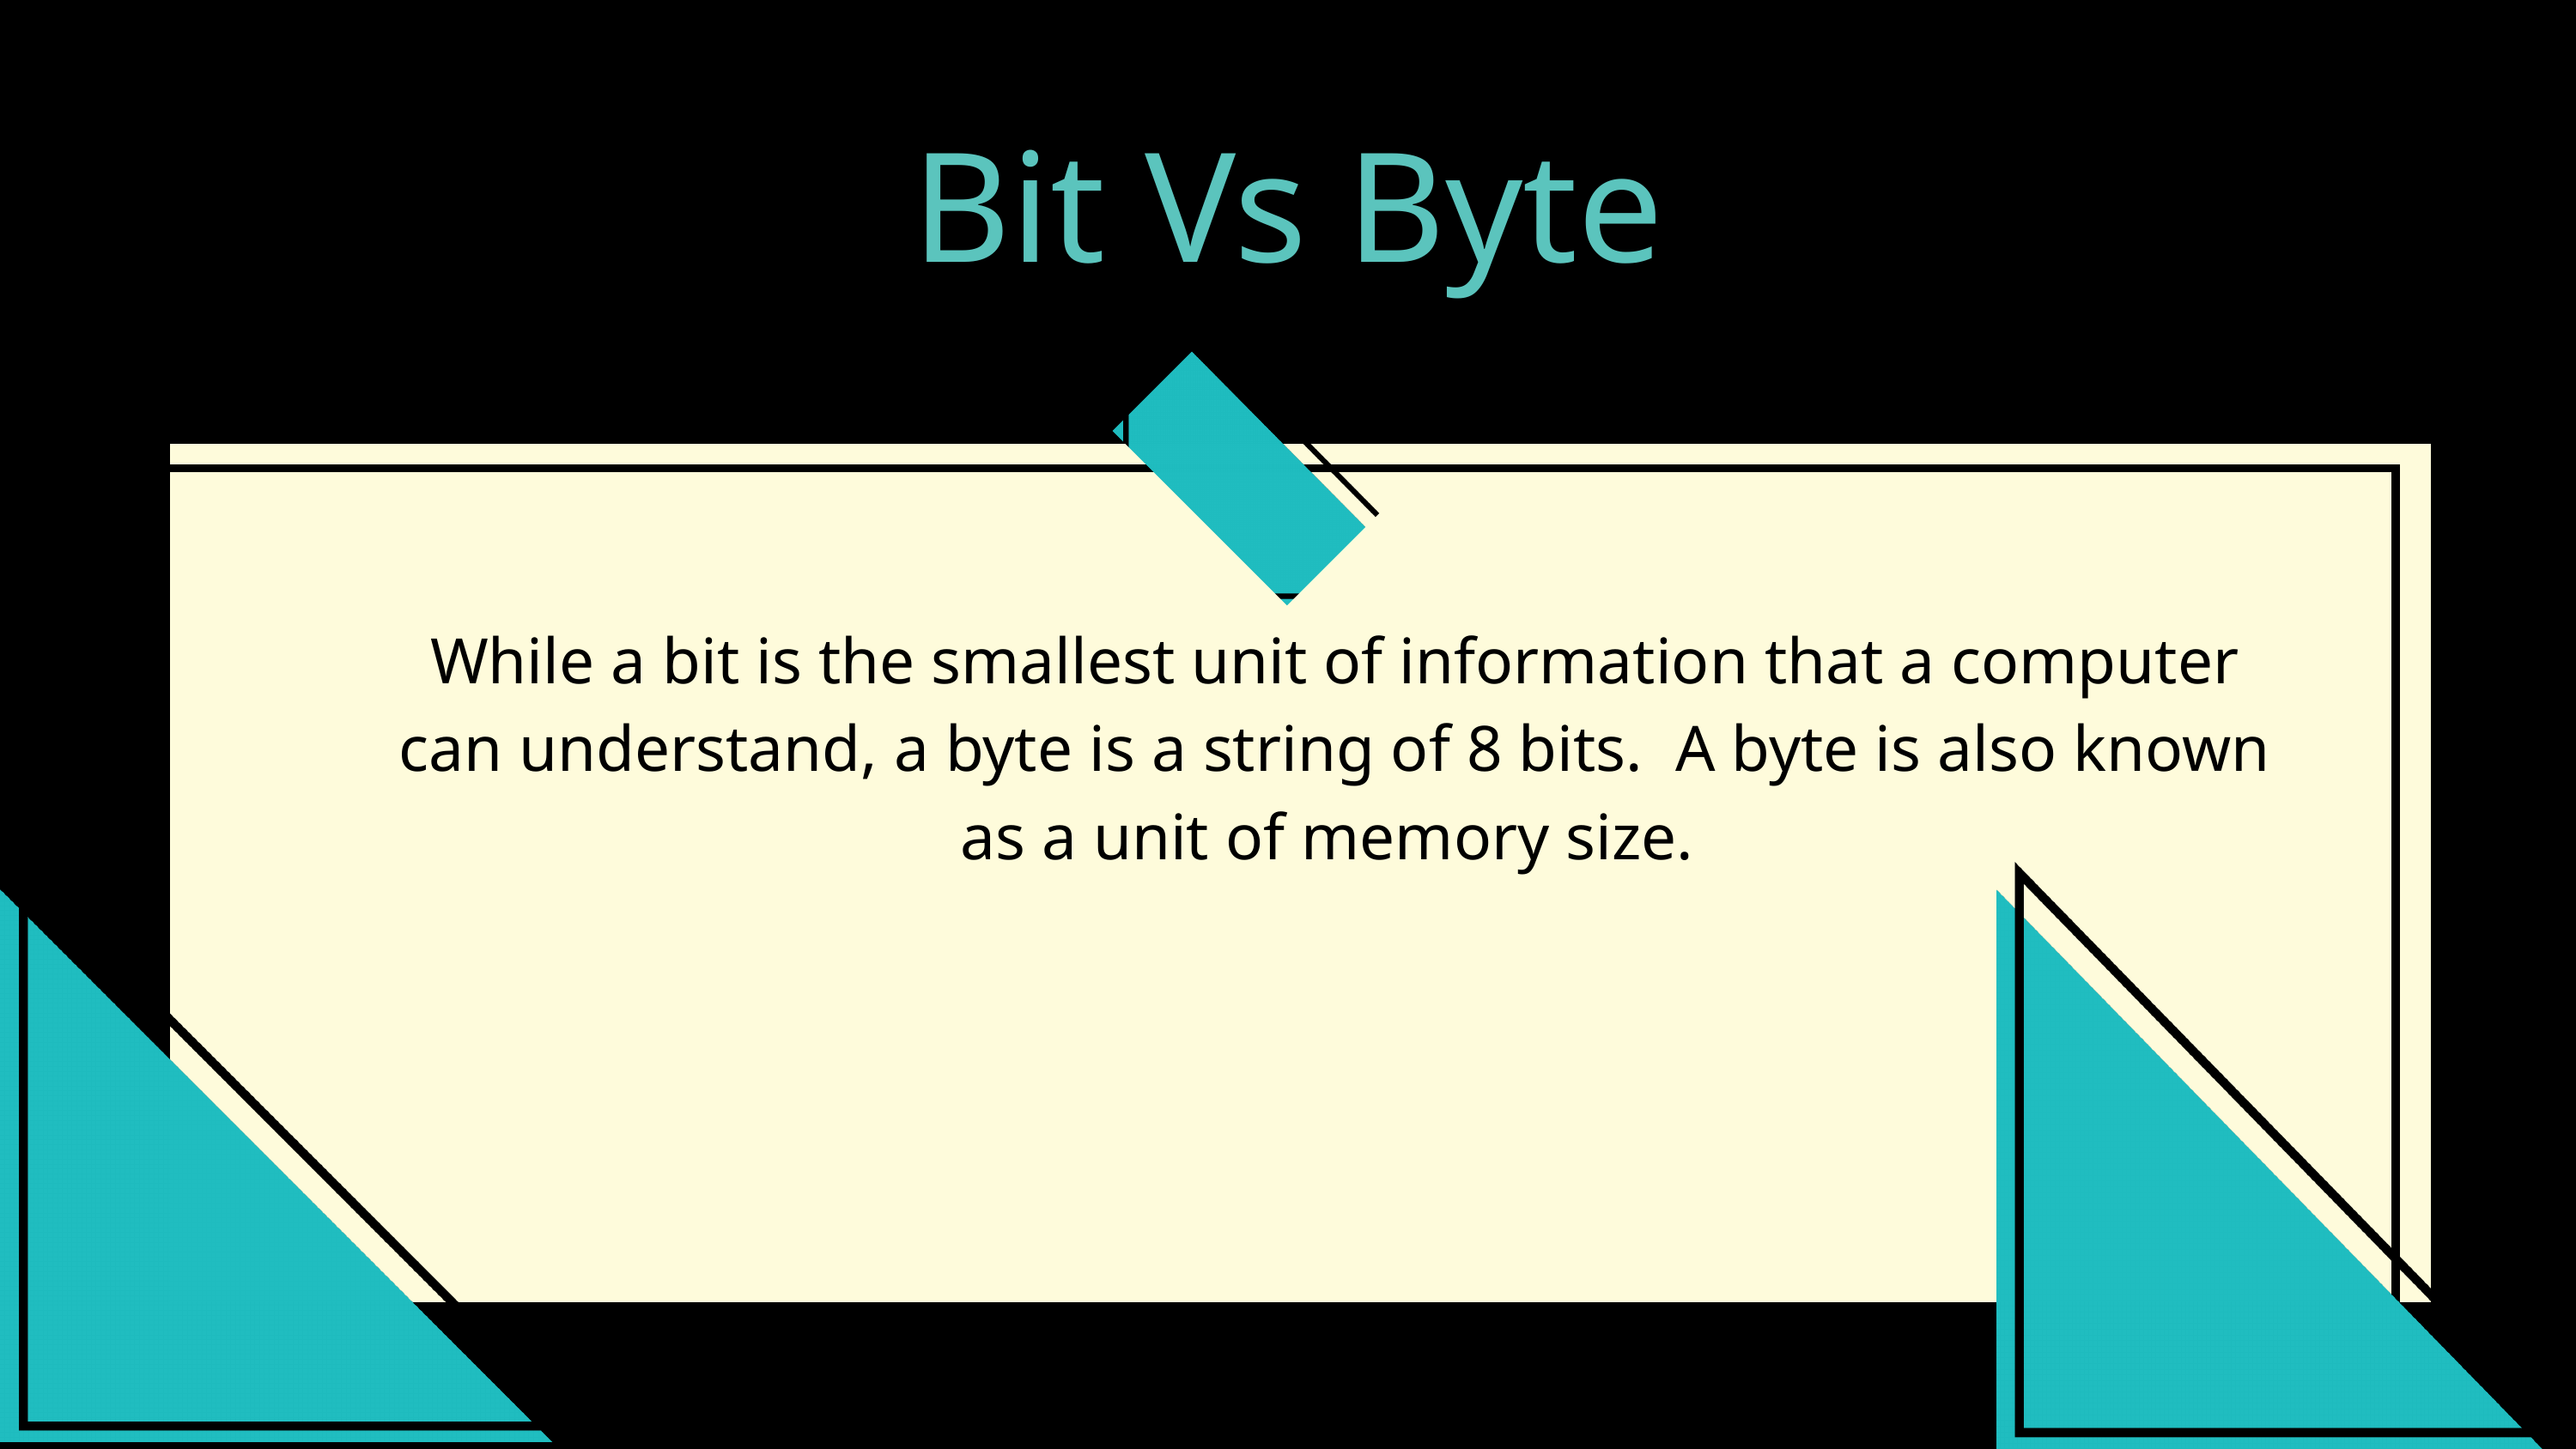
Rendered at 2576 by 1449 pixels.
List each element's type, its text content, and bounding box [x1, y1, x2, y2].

text_box [0, 862, 586, 1442]
text_box [1996, 862, 2576, 1449]
text_box Bit Vs Byte [144, 151, 2432, 294]
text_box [144, 443, 2432, 1327]
text_box [1112, 254, 1464, 441]
